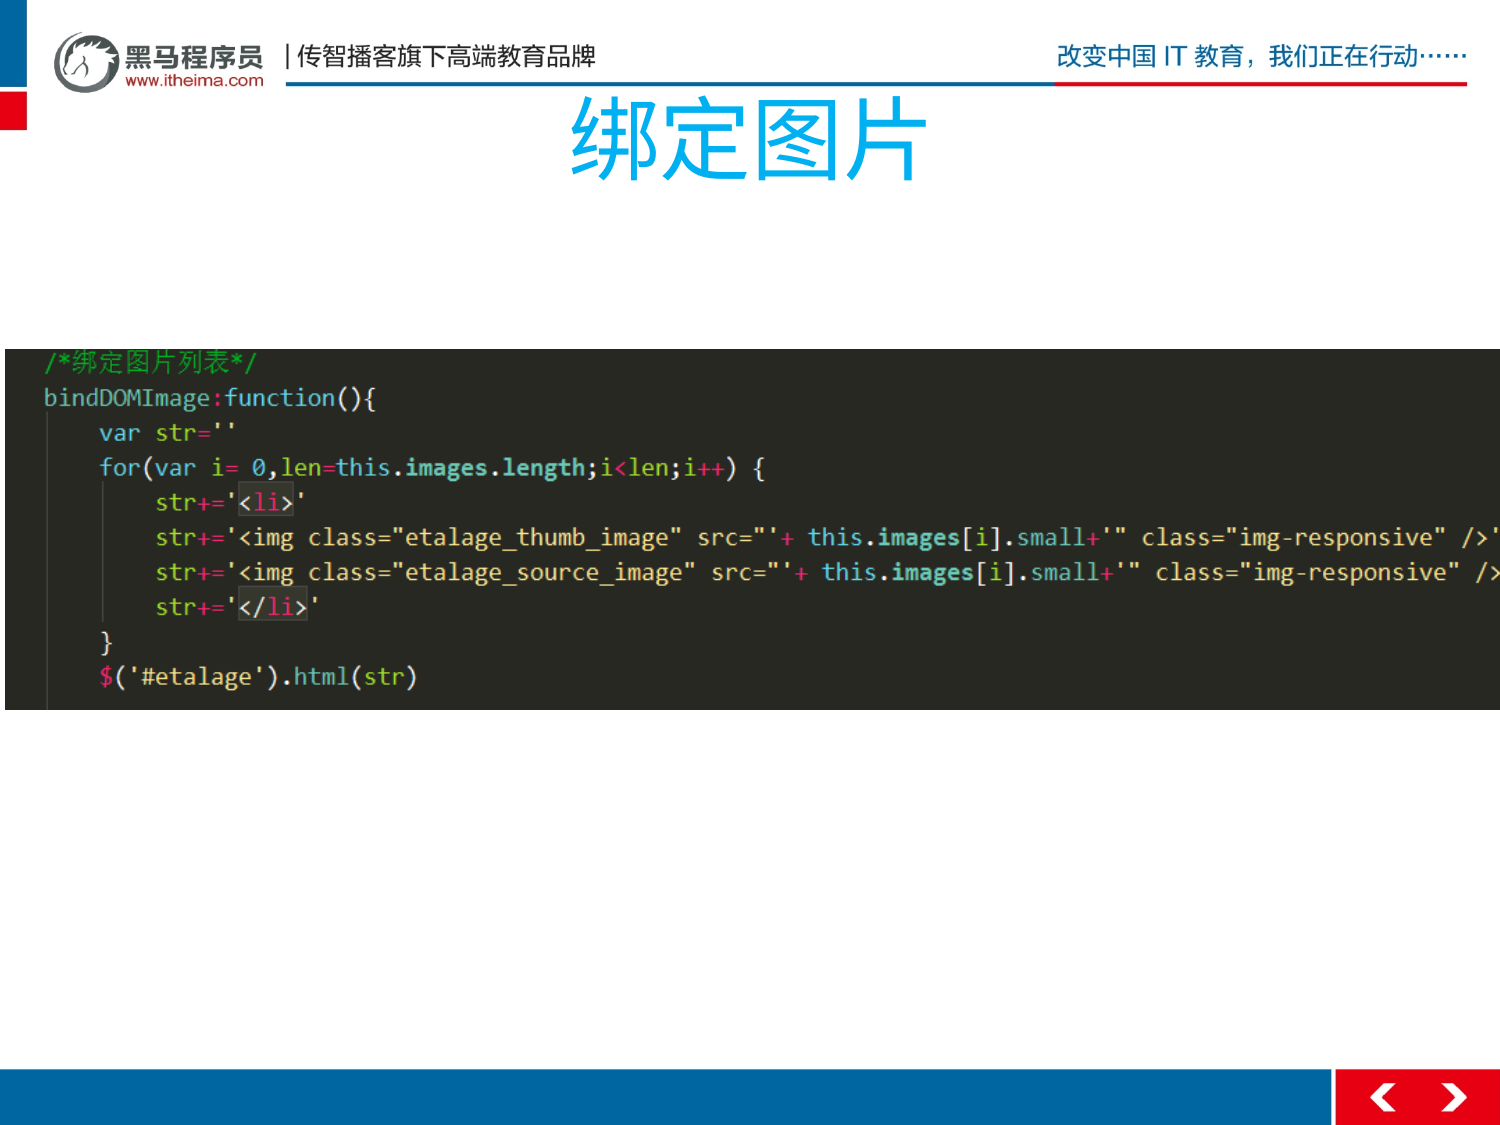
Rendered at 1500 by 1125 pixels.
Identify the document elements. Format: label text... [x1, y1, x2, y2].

picture [0, 0, 1500, 1125]
title 绑定图片 [76, 42, 1427, 231]
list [5, 349, 1500, 710]
